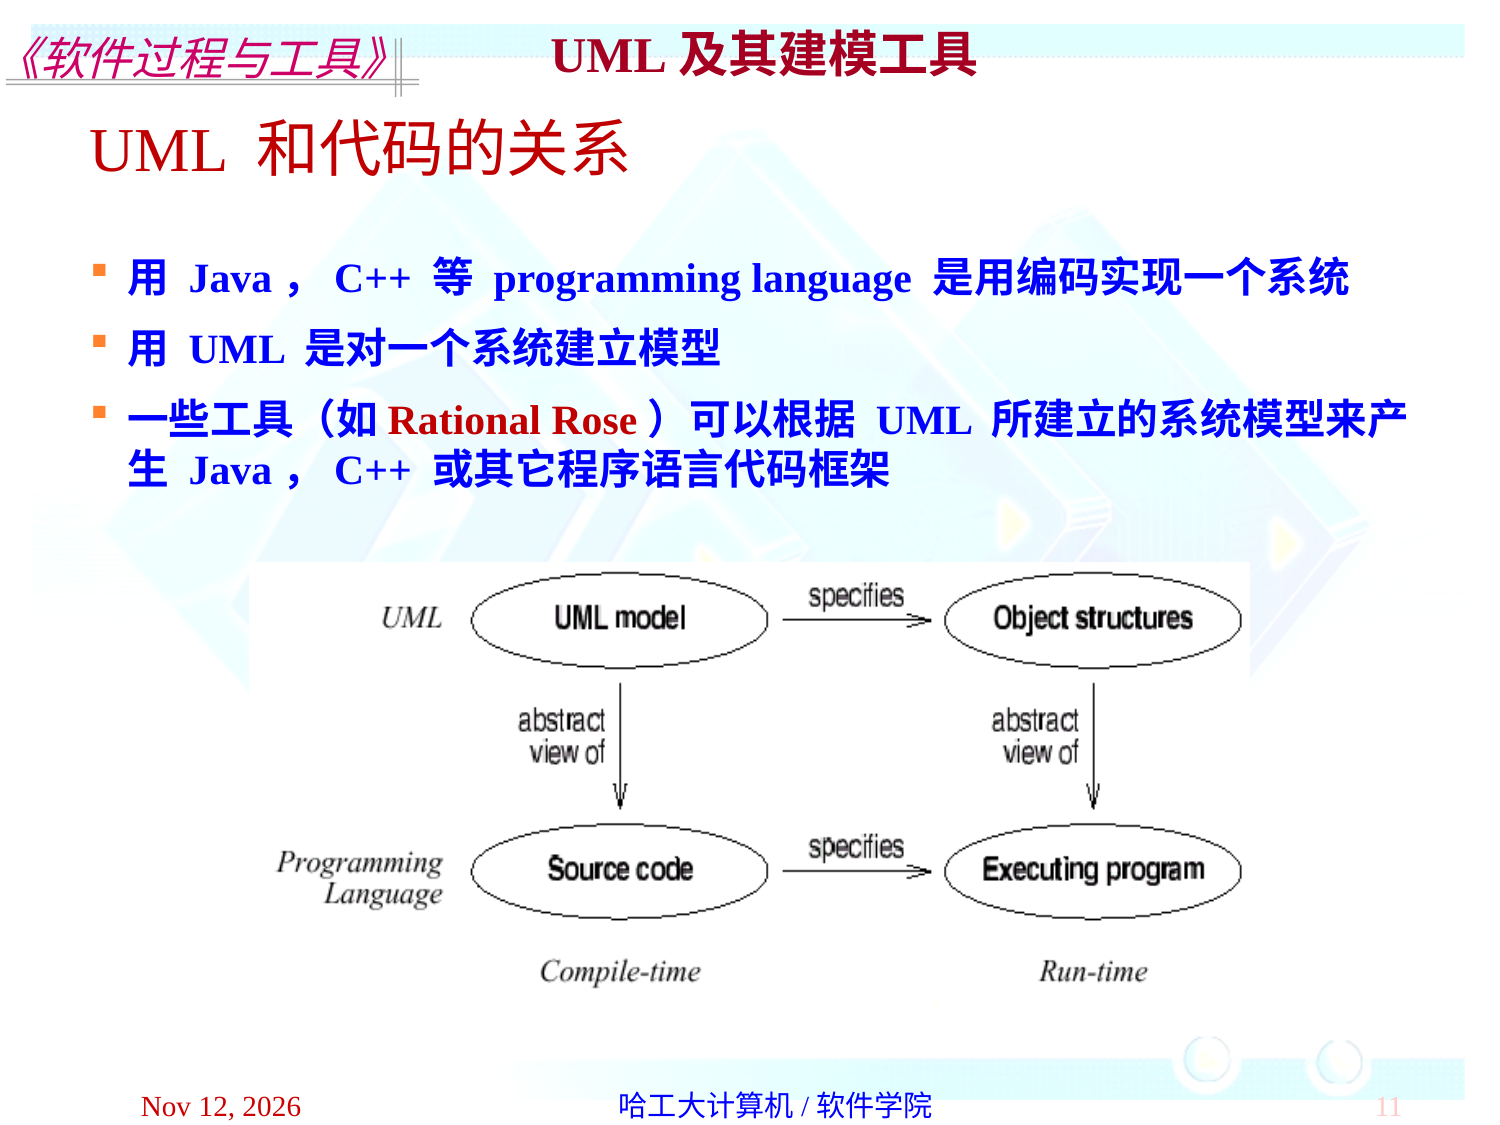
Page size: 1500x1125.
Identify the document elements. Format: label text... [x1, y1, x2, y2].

text_box UML及其建模工具 [389, 15, 1140, 90]
picture [249, 562, 1250, 997]
text_box 用 Java，C++ 等 programming language 是用编码实现一个系统 用 UML 是对一个系统建立模型 一些工具（如Rational Rose）可以根据 UML 所建立的系统模型来产生 Java，C++ 或其它程序语言代码框架 [74, 243, 1425, 1071]
text_box UML 和代码的关系 [74, 101, 1425, 185]
